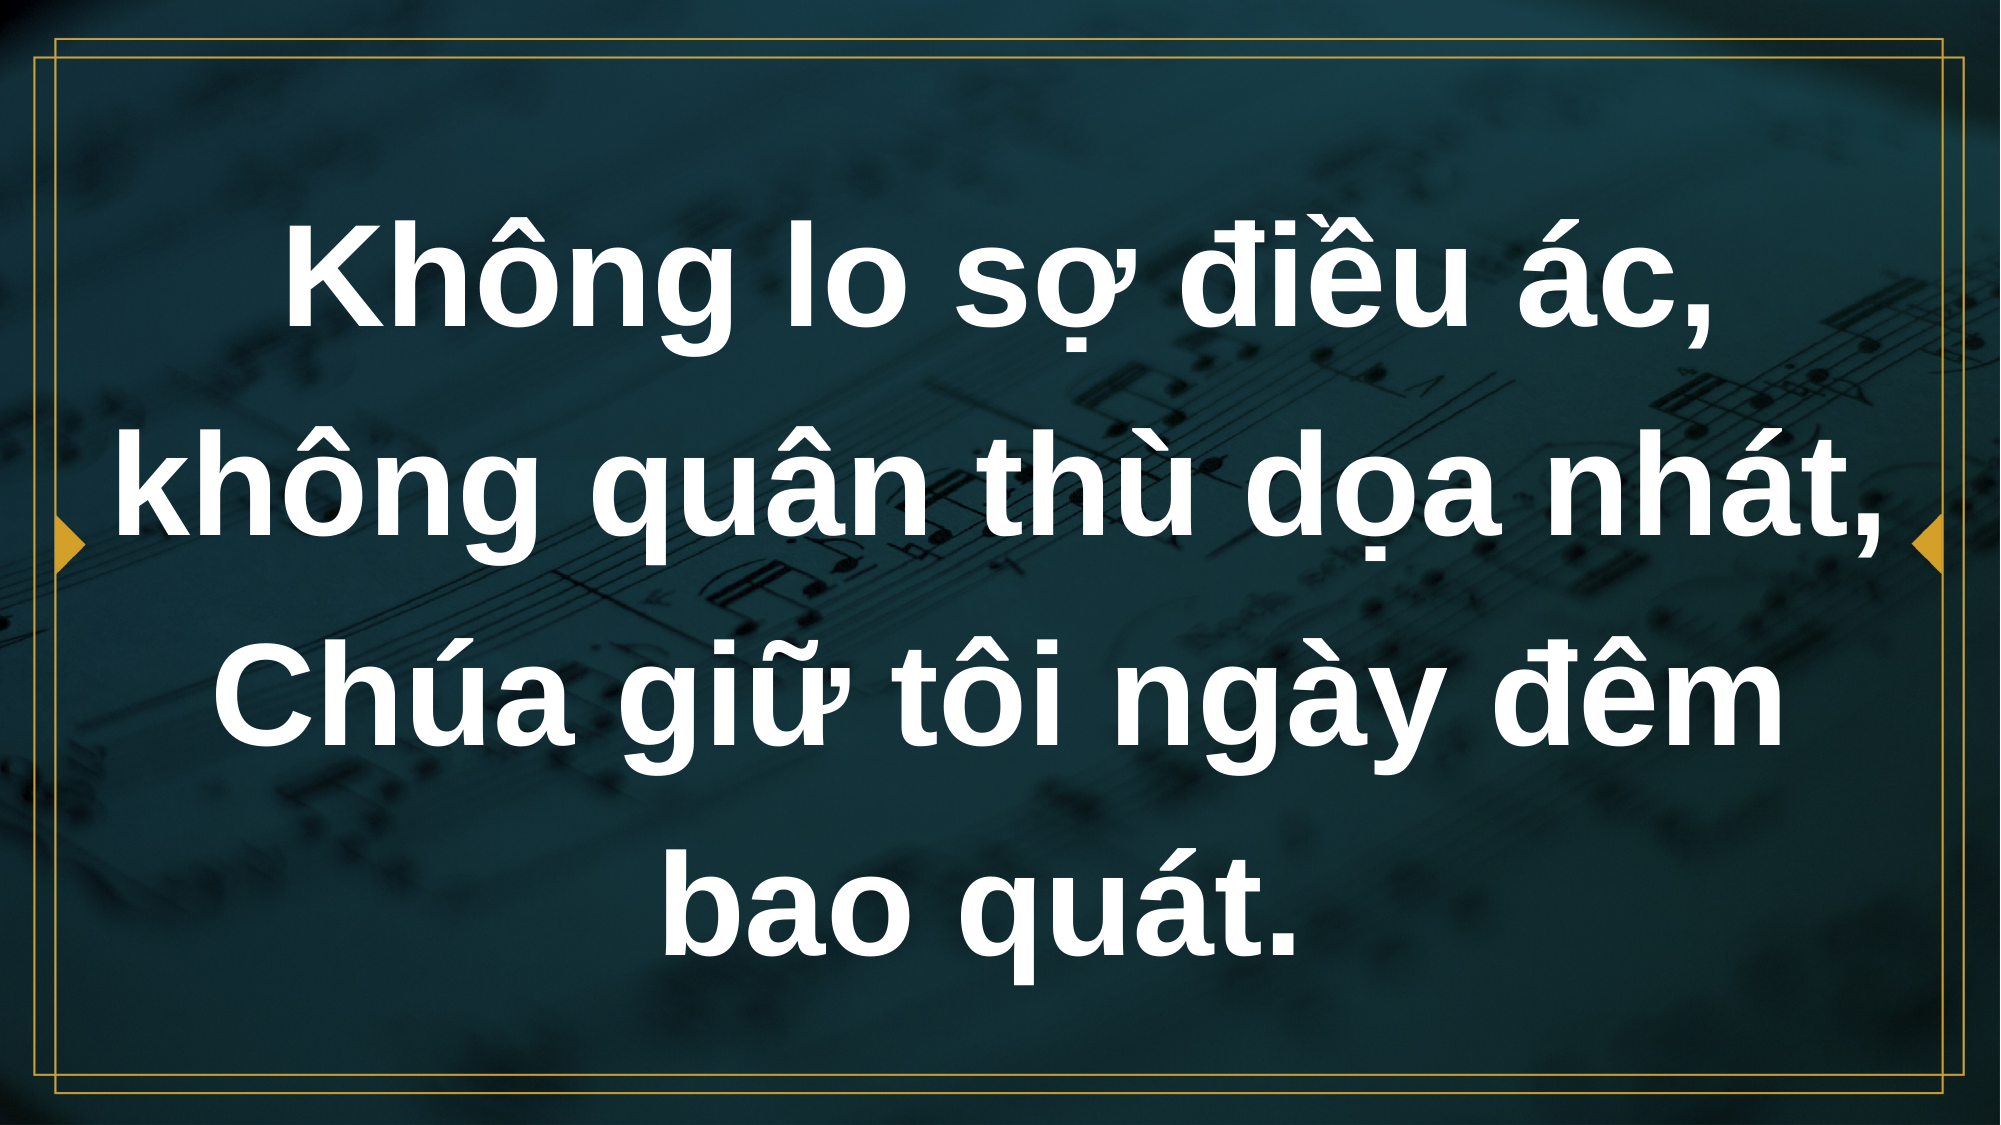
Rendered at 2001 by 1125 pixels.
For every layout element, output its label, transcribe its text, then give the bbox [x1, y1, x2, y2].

title Không lo sợ điều ác, không quân thù dọa nhát, Chúa giữ tôi ngày đêm bao quát. [55, 53, 1945, 1077]
picture [0, 0, 2000, 1125]
